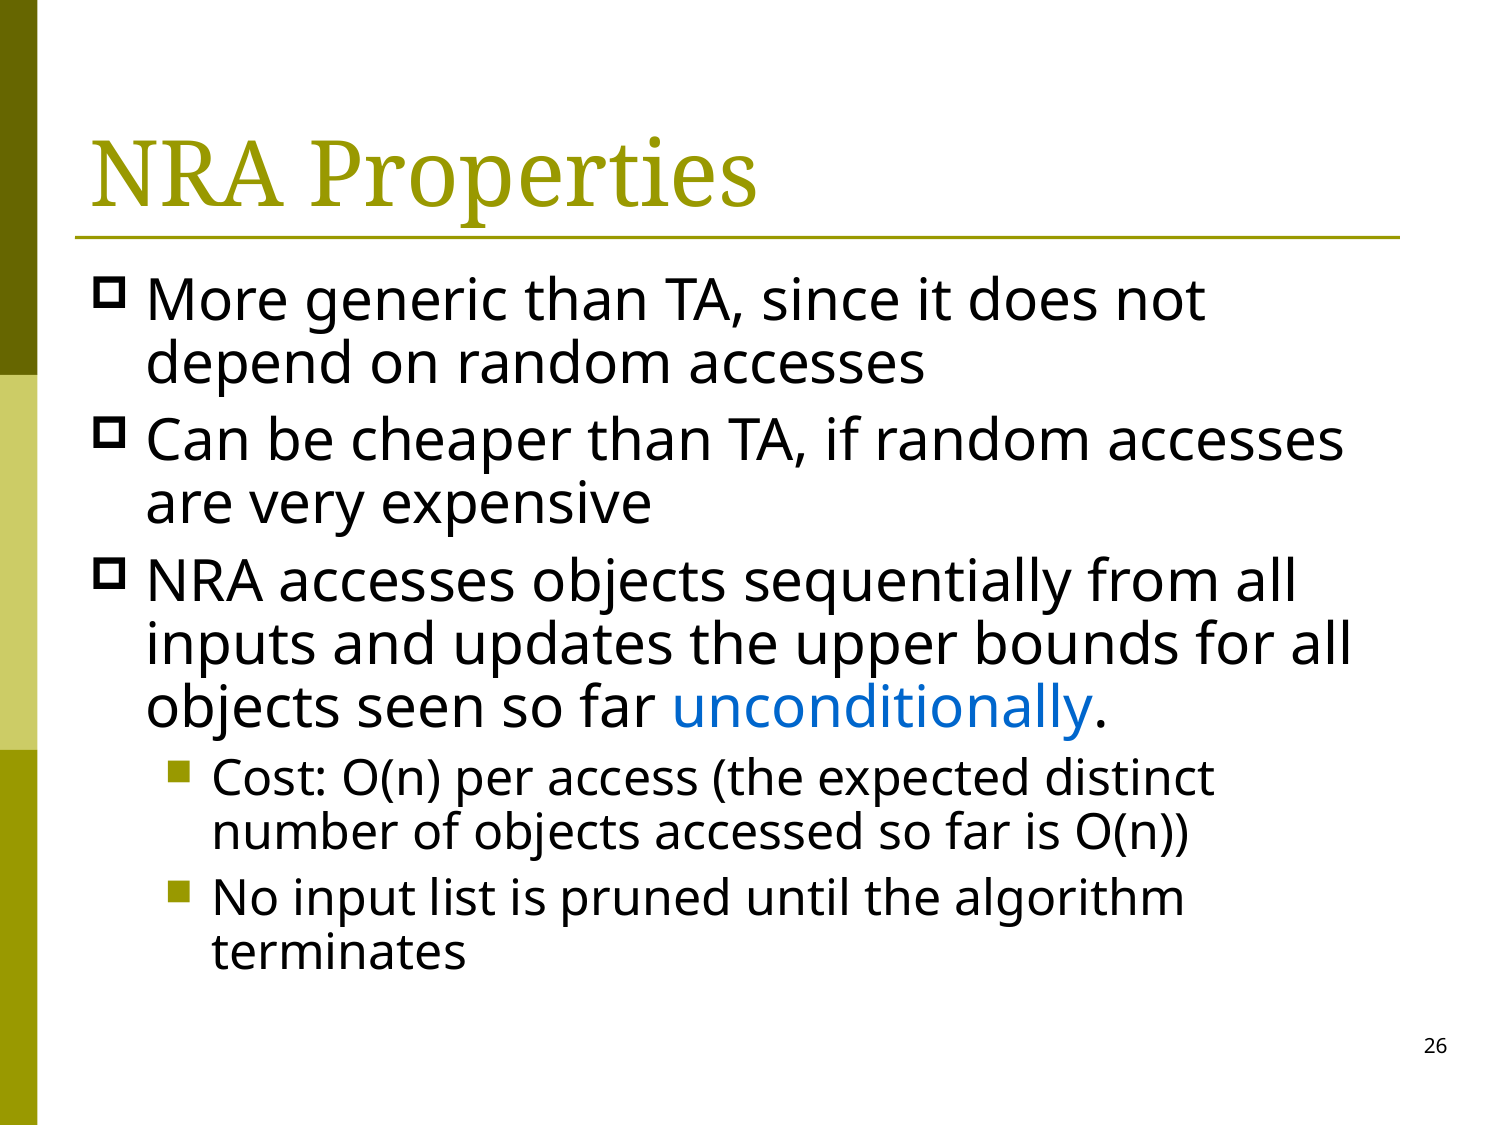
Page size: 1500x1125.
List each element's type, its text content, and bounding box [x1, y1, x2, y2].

text_box More generic than TA, since it does not depend on random accesses Can be cheaper than TA, if random accesses are very expensive NRA accesses objects sequentially from all inputs and updates the upper bounds for all objects seen so far unconditionally. Cost: O(n) per access (the expected distinct number of objects accessed so far is O(n)) No input list is pruned until the algorithm terminates [74, 262, 1425, 1063]
slide_number 26 [1112, 1025, 1463, 1100]
text_box NRA Properties [74, 45, 1425, 233]
